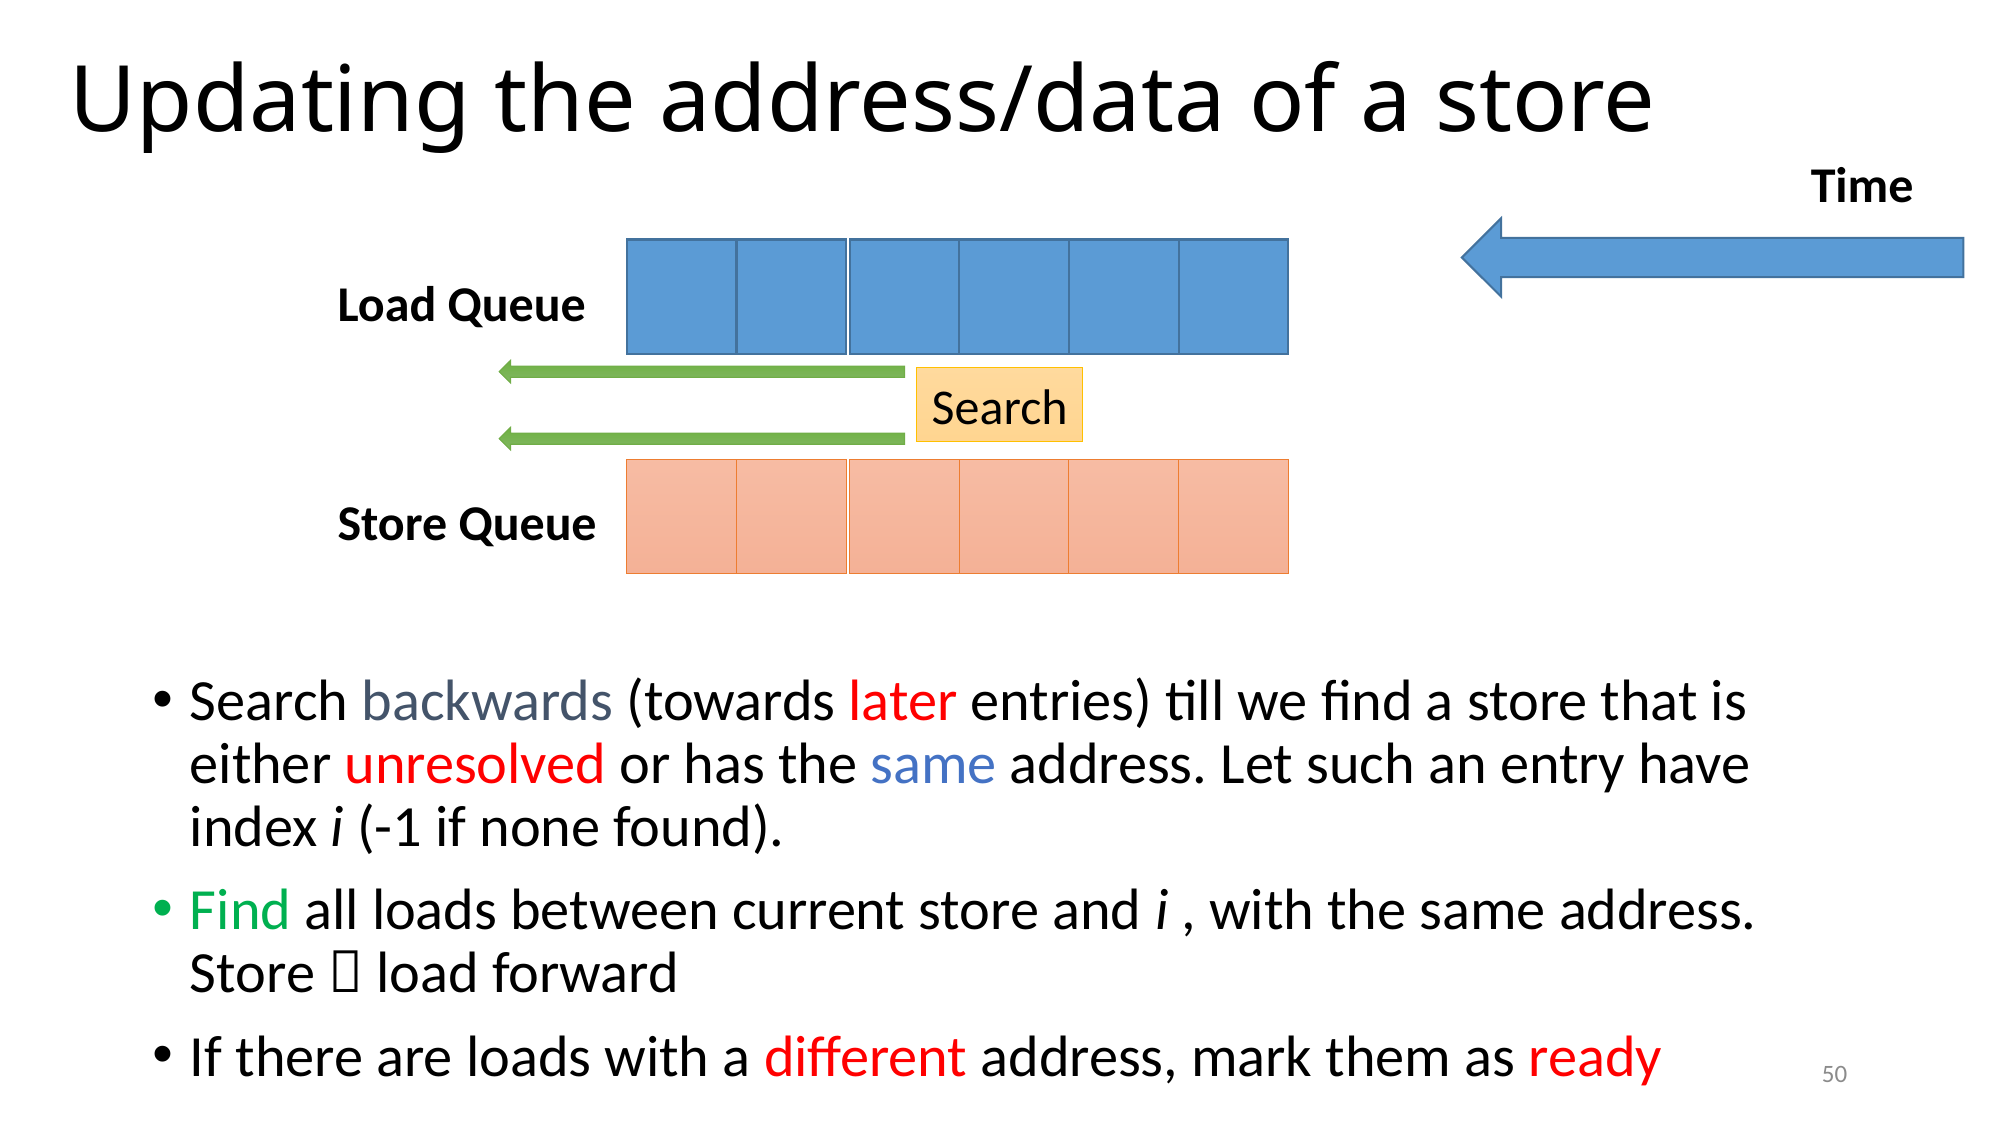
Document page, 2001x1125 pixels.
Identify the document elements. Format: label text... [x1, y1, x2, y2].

text_box [498, 426, 906, 452]
text_box [849, 238, 958, 355]
text_box [849, 459, 959, 574]
text_box [498, 359, 906, 385]
text_box [626, 459, 736, 574]
text_box Load Queue [323, 263, 602, 339]
text_box [736, 459, 847, 574]
text_box [1068, 459, 1178, 574]
text_box [1460, 215, 1965, 300]
text_box [1178, 459, 1289, 574]
title Updating the address/data of a store [54, 0, 1780, 211]
slide_number 50 [1412, 1042, 1863, 1103]
text_box [626, 238, 736, 355]
text_box Search [916, 367, 1083, 442]
text_box [736, 238, 847, 355]
list Search backwards (towards later entries) till we find a store that is either unresolved or has the same address. Let such an entry have index i (-1 if none found). Find all loads between current store and i , with the same address. Store  load forward If there are loads with a different address, mark them as ready [137, 662, 1863, 1104]
text_box [1068, 238, 1178, 355]
text_box [959, 459, 1068, 574]
text_box Time [1796, 145, 1929, 221]
text_box [1178, 238, 1289, 355]
text_box [958, 238, 1068, 355]
text_box Store Queue [322, 483, 612, 559]
